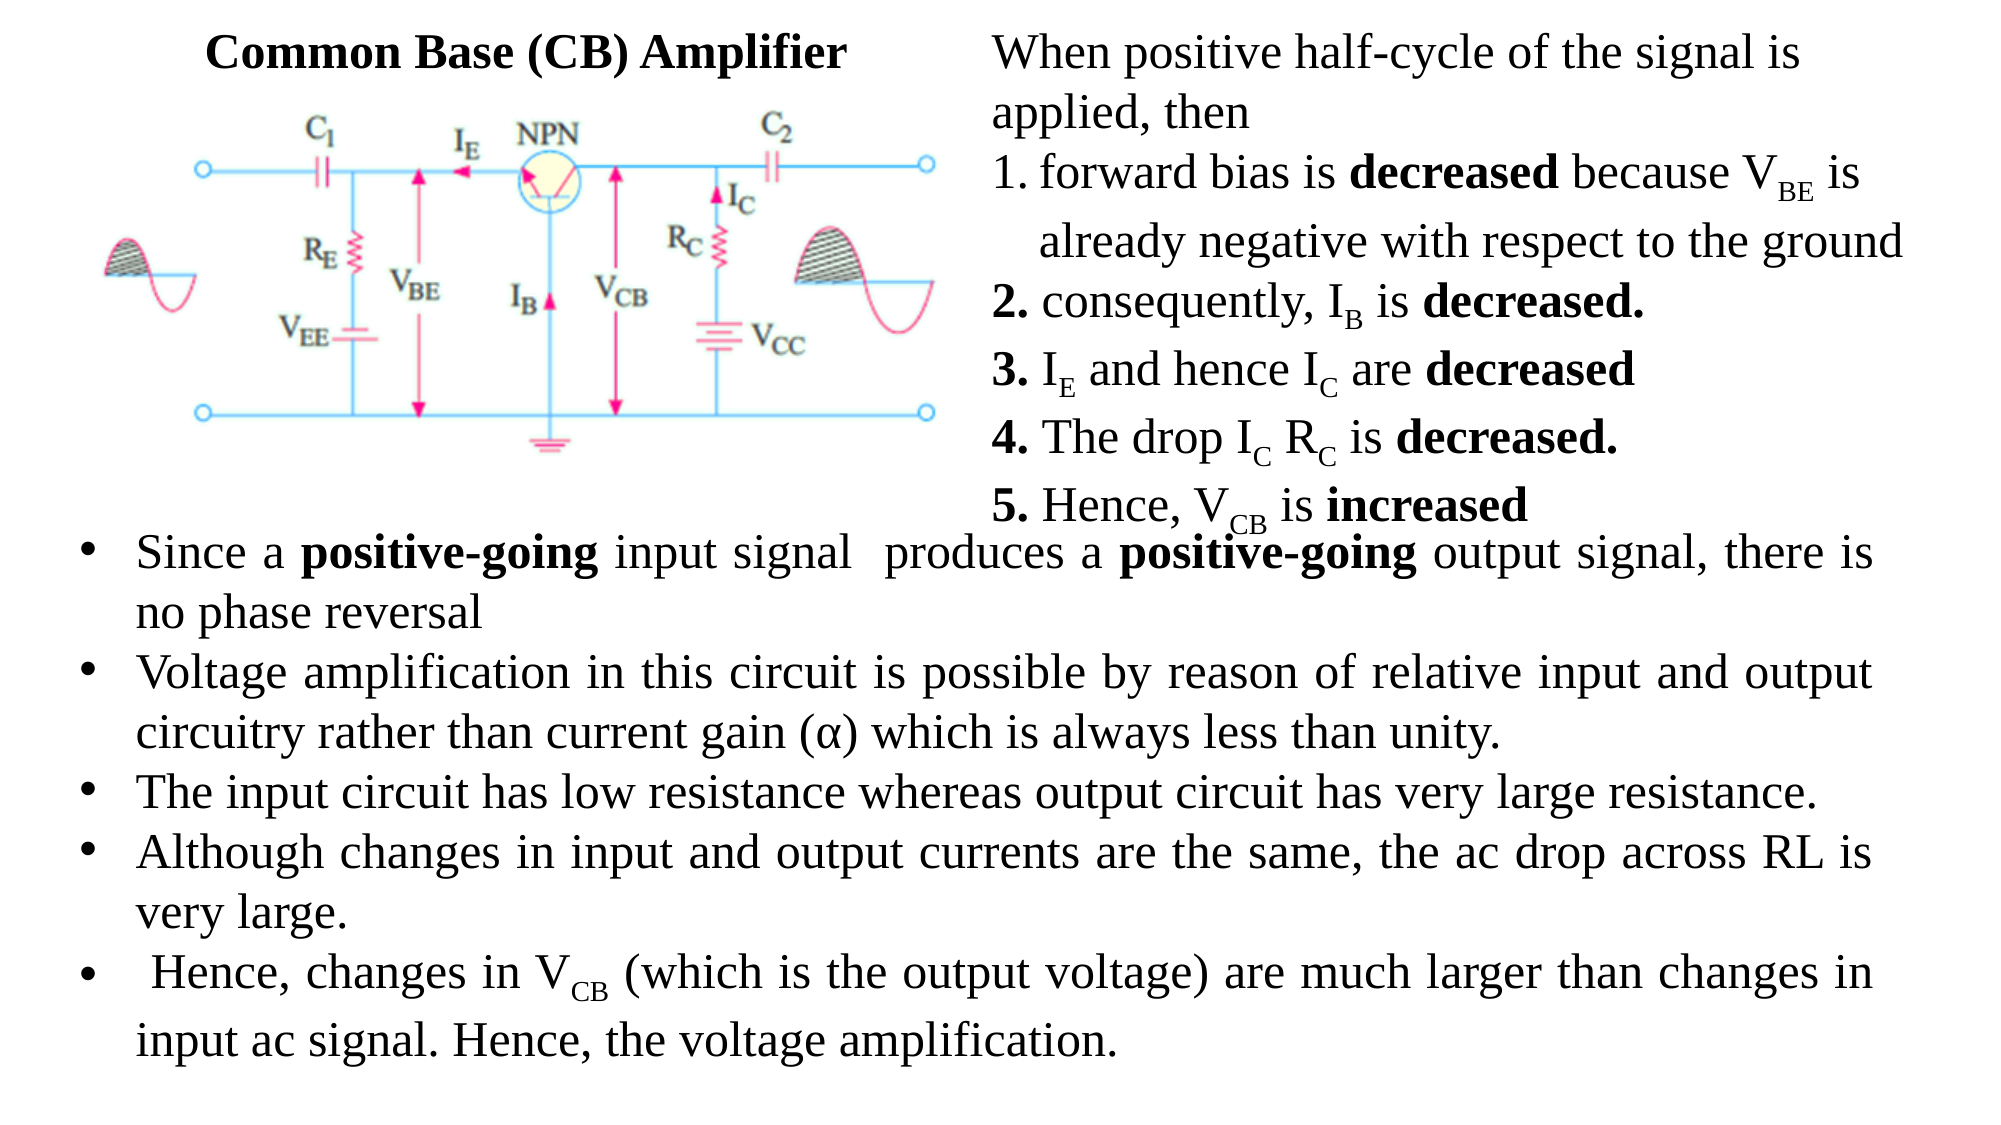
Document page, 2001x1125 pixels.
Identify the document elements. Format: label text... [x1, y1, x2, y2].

picture [94, 109, 959, 456]
text_box When positive half-cycle of the signal is applied, then forward bias is decreased because VBE is already negative with respect to the ground 2. consequently, IB is decreased. 3. IE and hence IC are decreased 4. The drop IC RC is decreased. 5. Hence, VCB is increased [976, 11, 1977, 548]
text_box Since a positive-going input signal produces a positive-going output signal, there is no phase reversal Voltage amplification in this circuit is possible by reason of relative input and output circuitry rather than current gain (α) which is always less than unity. The input circuit has low resistance whereas output circuit has very large resistance. Although changes in input and output currents are the same, the ac drop across RL is very large. Hence, changes in VCB (which is the output voltage) are much larger than changes in input ac signal. Hence, the voltage amplification. [64, 511, 1890, 1075]
text_box Common Base (CB) Amplifier [189, 11, 863, 87]
